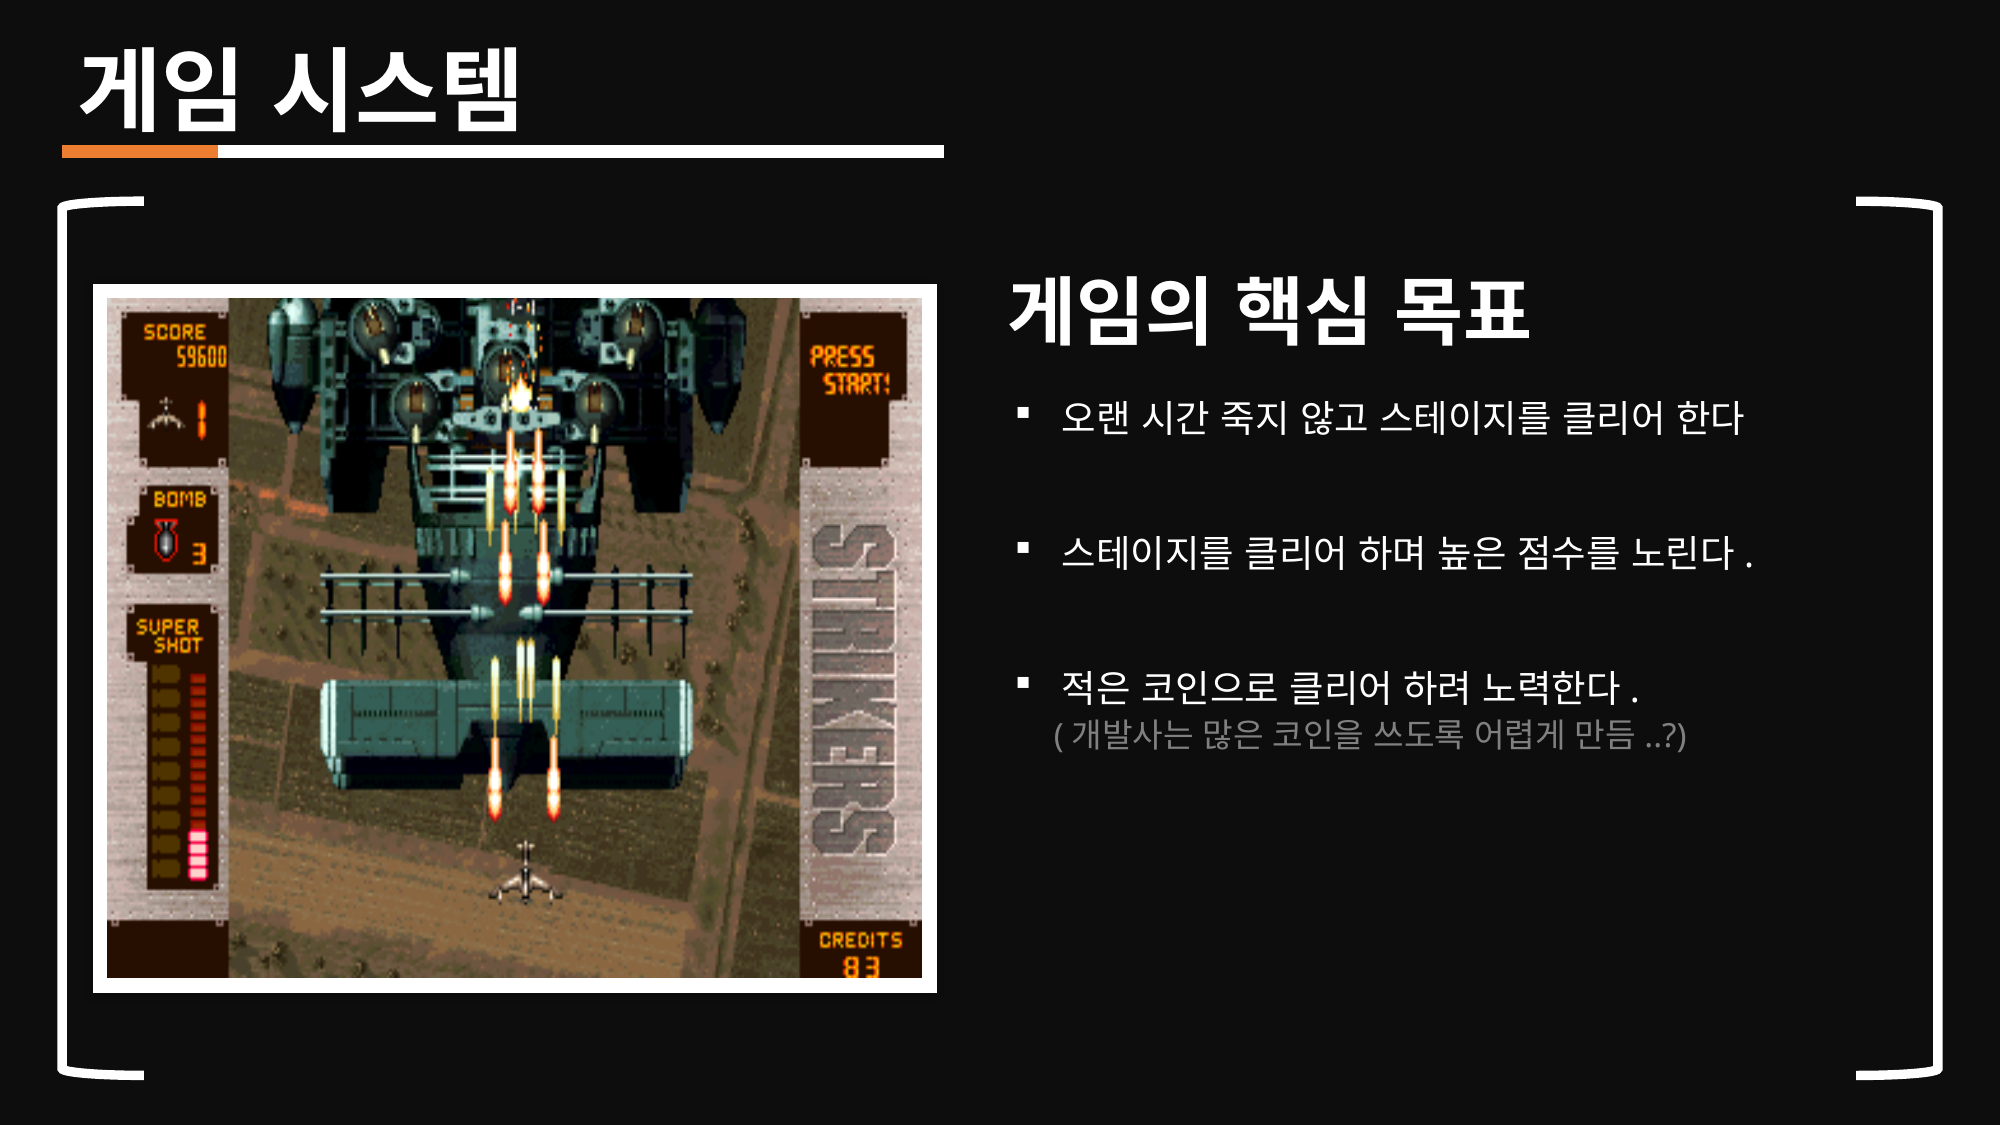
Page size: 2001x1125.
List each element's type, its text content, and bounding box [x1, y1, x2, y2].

title 게임 시스템 [62, 20, 1081, 152]
text_box [1856, 200, 1939, 1076]
picture [107, 298, 923, 979]
text_box [61, 200, 144, 1076]
text_box 게임의 핵심 목표 [992, 257, 1614, 408]
text_box 오랜 시간 죽지 않고 스테이지를 클리어 한다 스테이지를 클리어 하며 높은 점수를 노린다. 적은 코인으로 클리어 하려 노력한다. (개발사는 많은 코인을 쓰도록 어렵게 만듬..?) [999, 387, 1856, 763]
